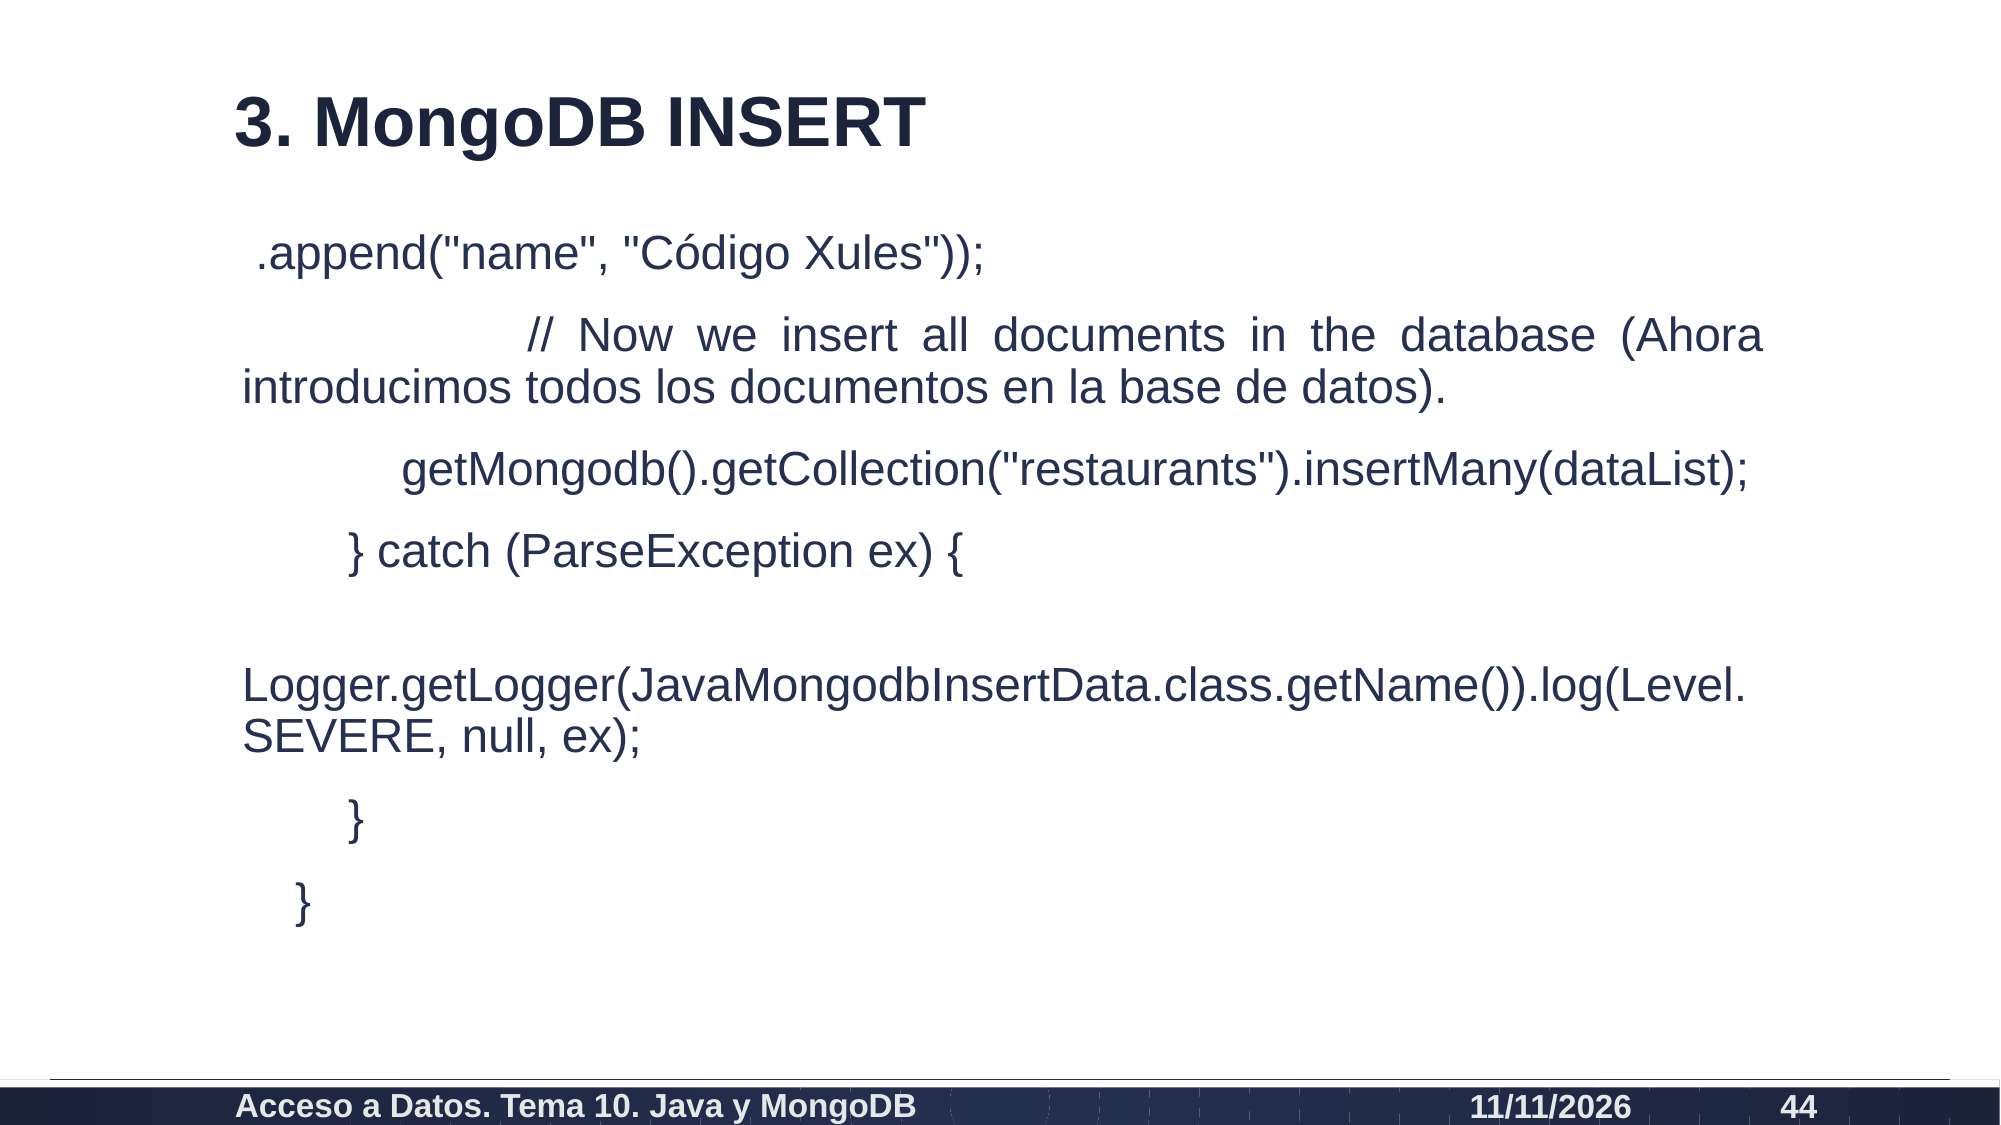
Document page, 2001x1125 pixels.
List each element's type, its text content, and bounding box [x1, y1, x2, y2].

footer Acceso a Datos. Tema 10. Java y MongoDB [219, 1085, 1395, 1124]
slide_number 44 [1674, 1085, 1833, 1125]
title 3. MongoDB INSERT [219, 76, 1780, 170]
list .append("name", "Código Xules")); // Now we insert all documents in the database (Ahora introducimos todos los documentos en la base de datos). getMongodb().getCollection("restaurants").insertMany(dataList); } catch (ParseException ex) { Logger.getLogger(JavaMongodbInsertData.class.getName()).log(Level.SEVERE, null, ex); } } [219, 220, 1780, 989]
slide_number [1420, 1085, 1647, 1125]
